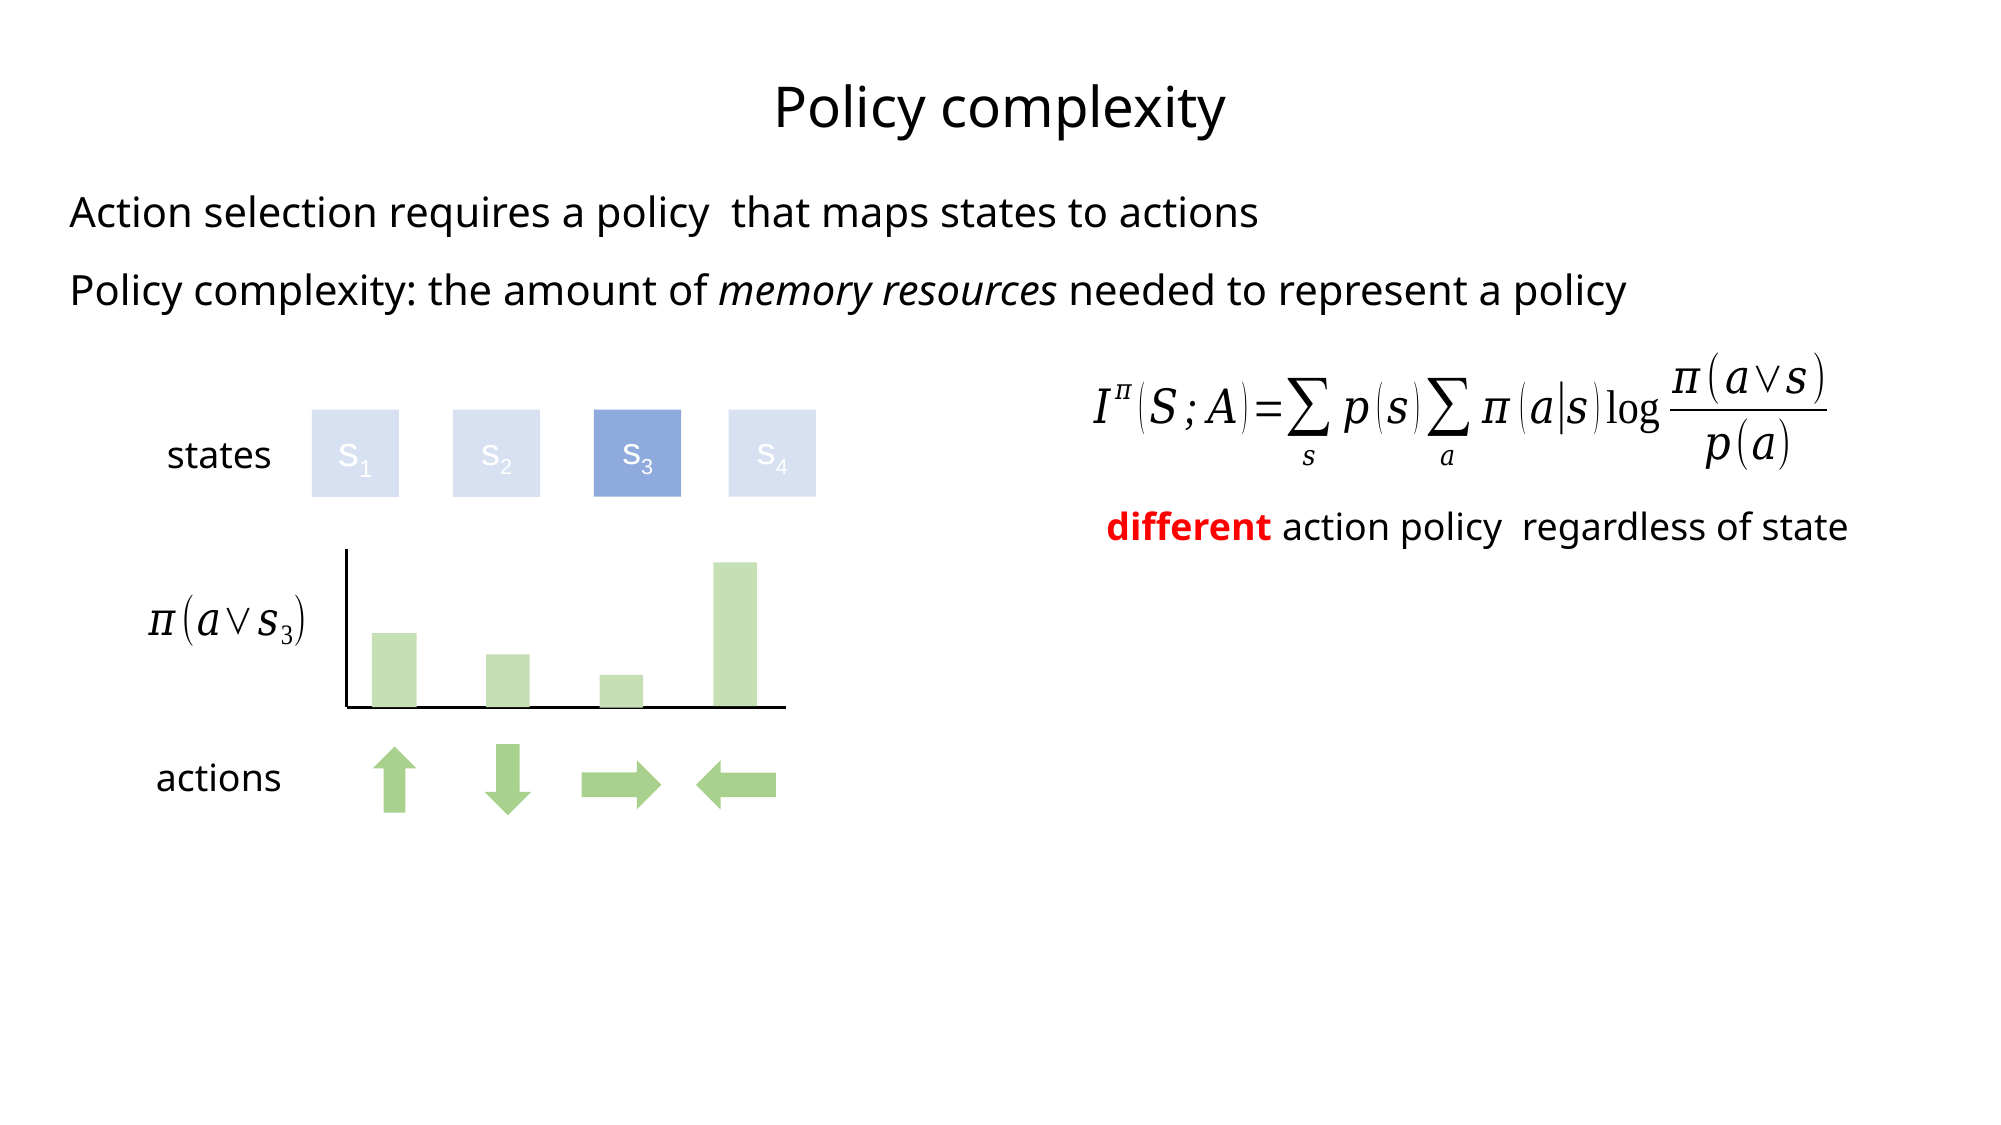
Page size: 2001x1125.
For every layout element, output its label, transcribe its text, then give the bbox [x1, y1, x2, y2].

text_box [694, 757, 777, 812]
text_box [442, 382, 570, 533]
text_box [300, 387, 433, 537]
text_box Policy complexity [79, 45, 1921, 147]
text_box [346, 548, 787, 708]
text_box [580, 757, 663, 812]
text_box [712, 381, 846, 531]
text_box s3 [593, 409, 682, 498]
text_box states [152, 423, 287, 484]
text_box [370, 745, 419, 814]
text_box [482, 743, 534, 817]
text_box actions [141, 746, 297, 807]
